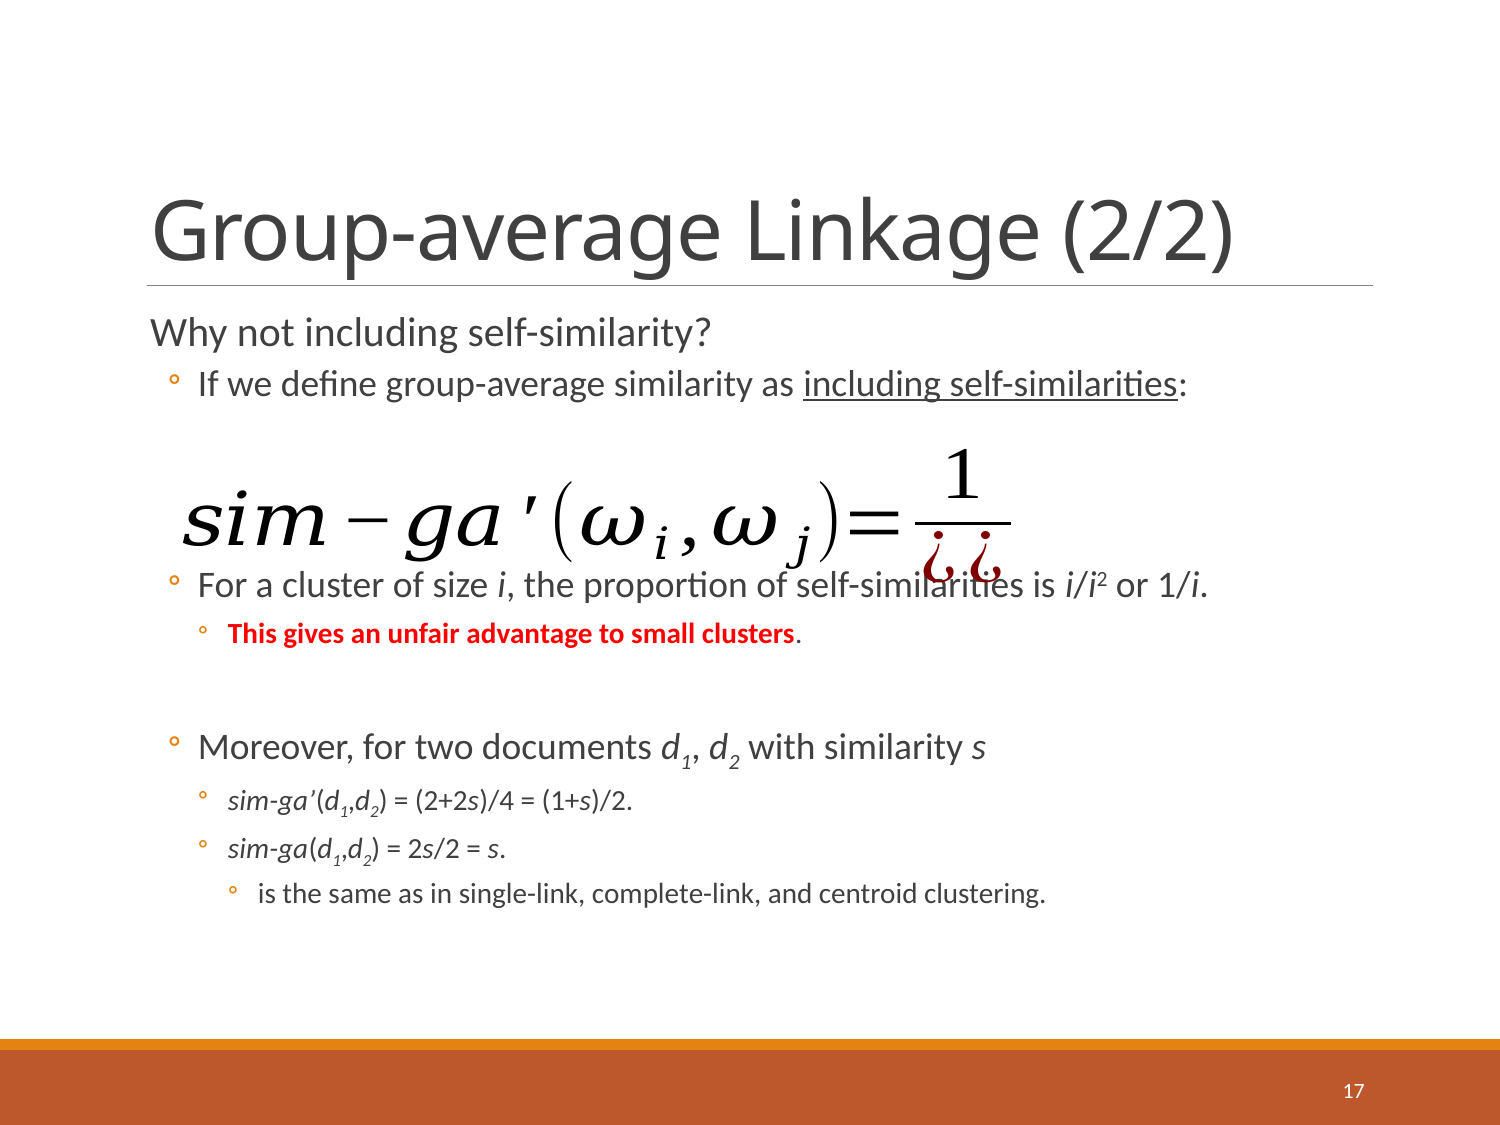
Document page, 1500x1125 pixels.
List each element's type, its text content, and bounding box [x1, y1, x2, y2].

list Why not including self-similarity? If we define group-average similarity as including self-similarities: For a cluster of size i, the proportion of self-similarities is i/i2 or 1/i. This gives an unfair advantage to small clusters. Moreover, for two documents d1, d2 with similarity s sim-ga’(d1,d2) = (2+2s)/4 = (1+s)/2. sim-ga(d1,d2) = 2s/2 = s. is the same as in single-link, complete-link, and centroid clustering. [135, 302, 1373, 963]
slide_number 17 [1218, 1059, 1380, 1120]
title Group-average Linkage (2/2) [135, 47, 1373, 285]
